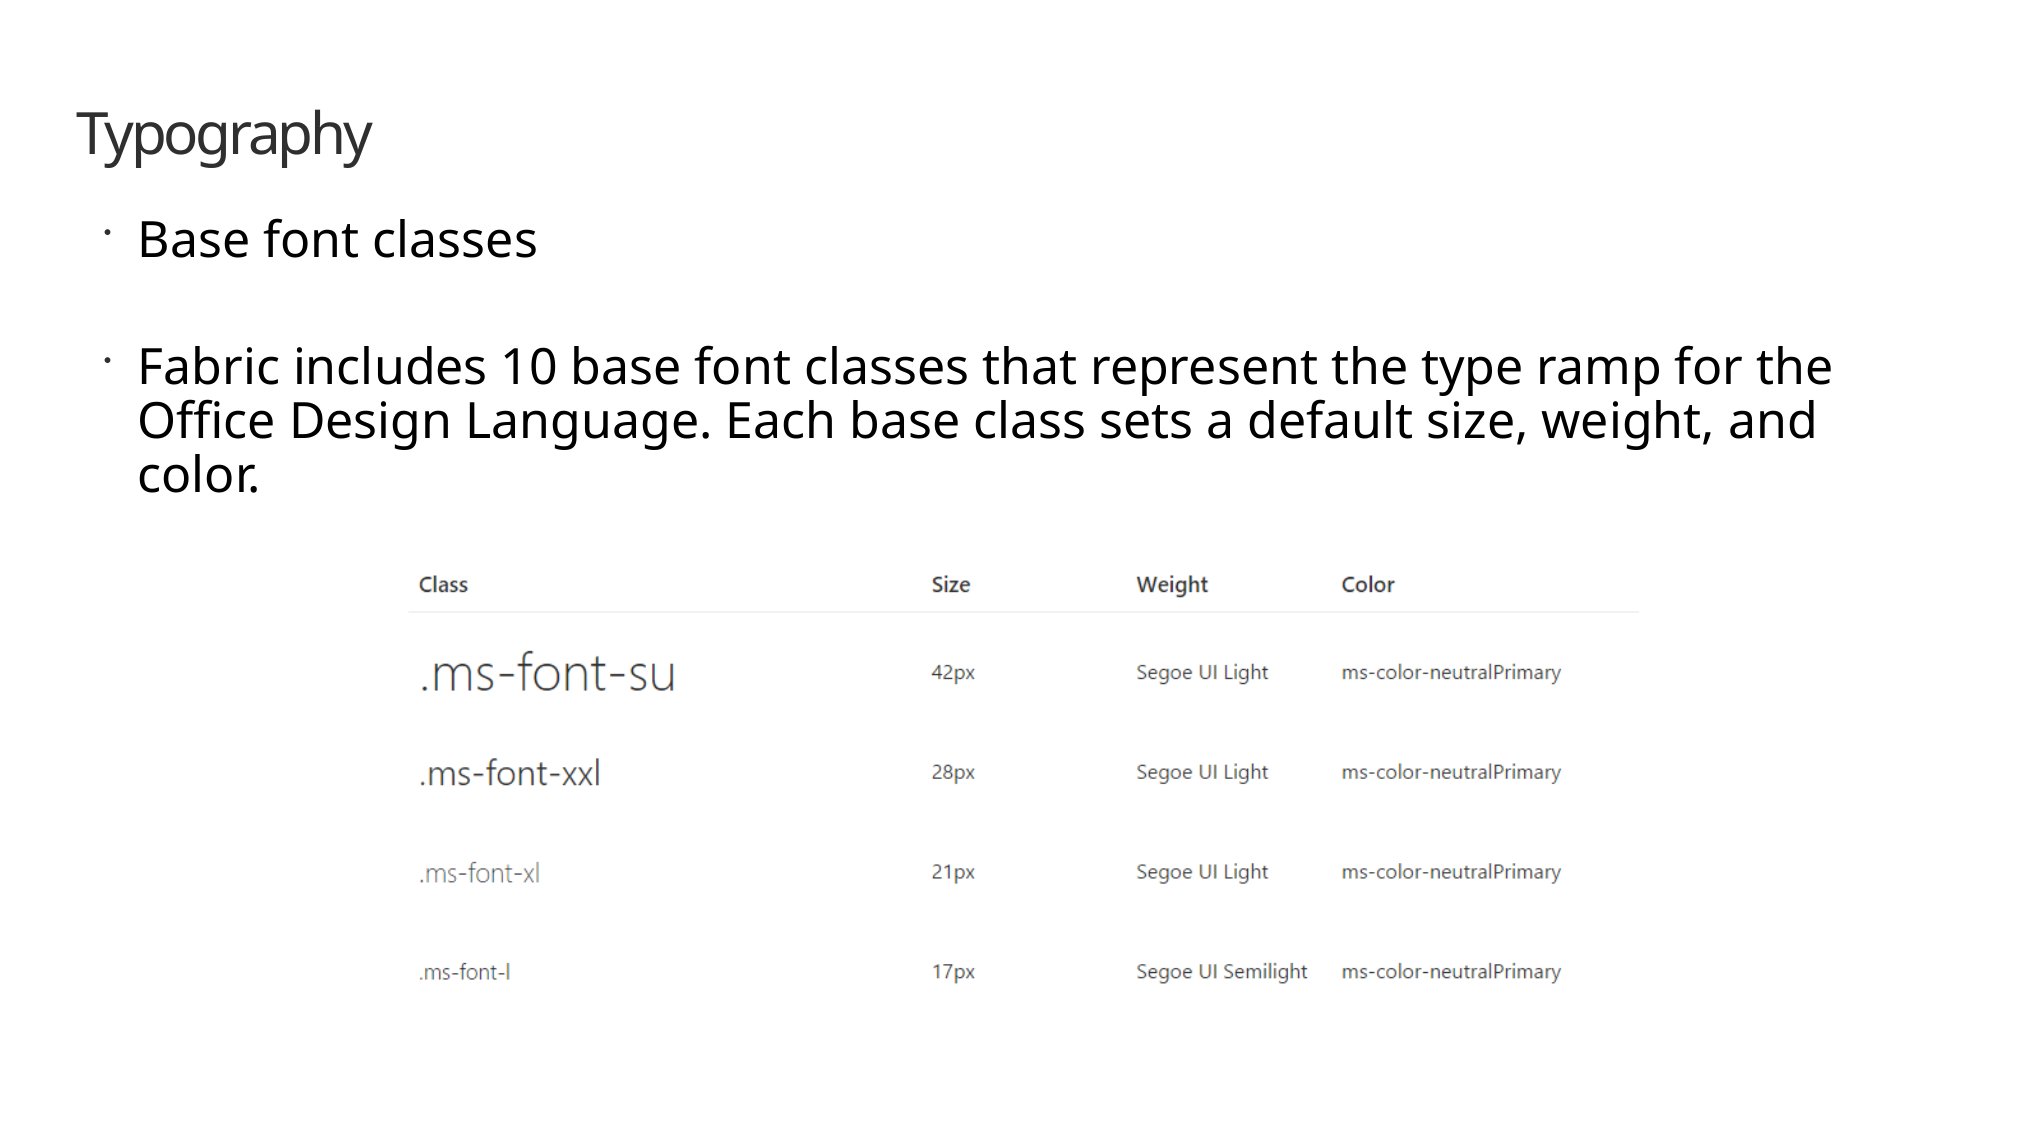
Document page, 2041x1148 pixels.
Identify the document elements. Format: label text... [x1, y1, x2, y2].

picture [401, 559, 1639, 1004]
list Base font classes Fabric includes 10 base font classes that represent the type ramp for the Office Design Language. Each base class sets a default size, weight, and color. [76, 198, 1975, 472]
title Typography [76, 103, 1975, 172]
